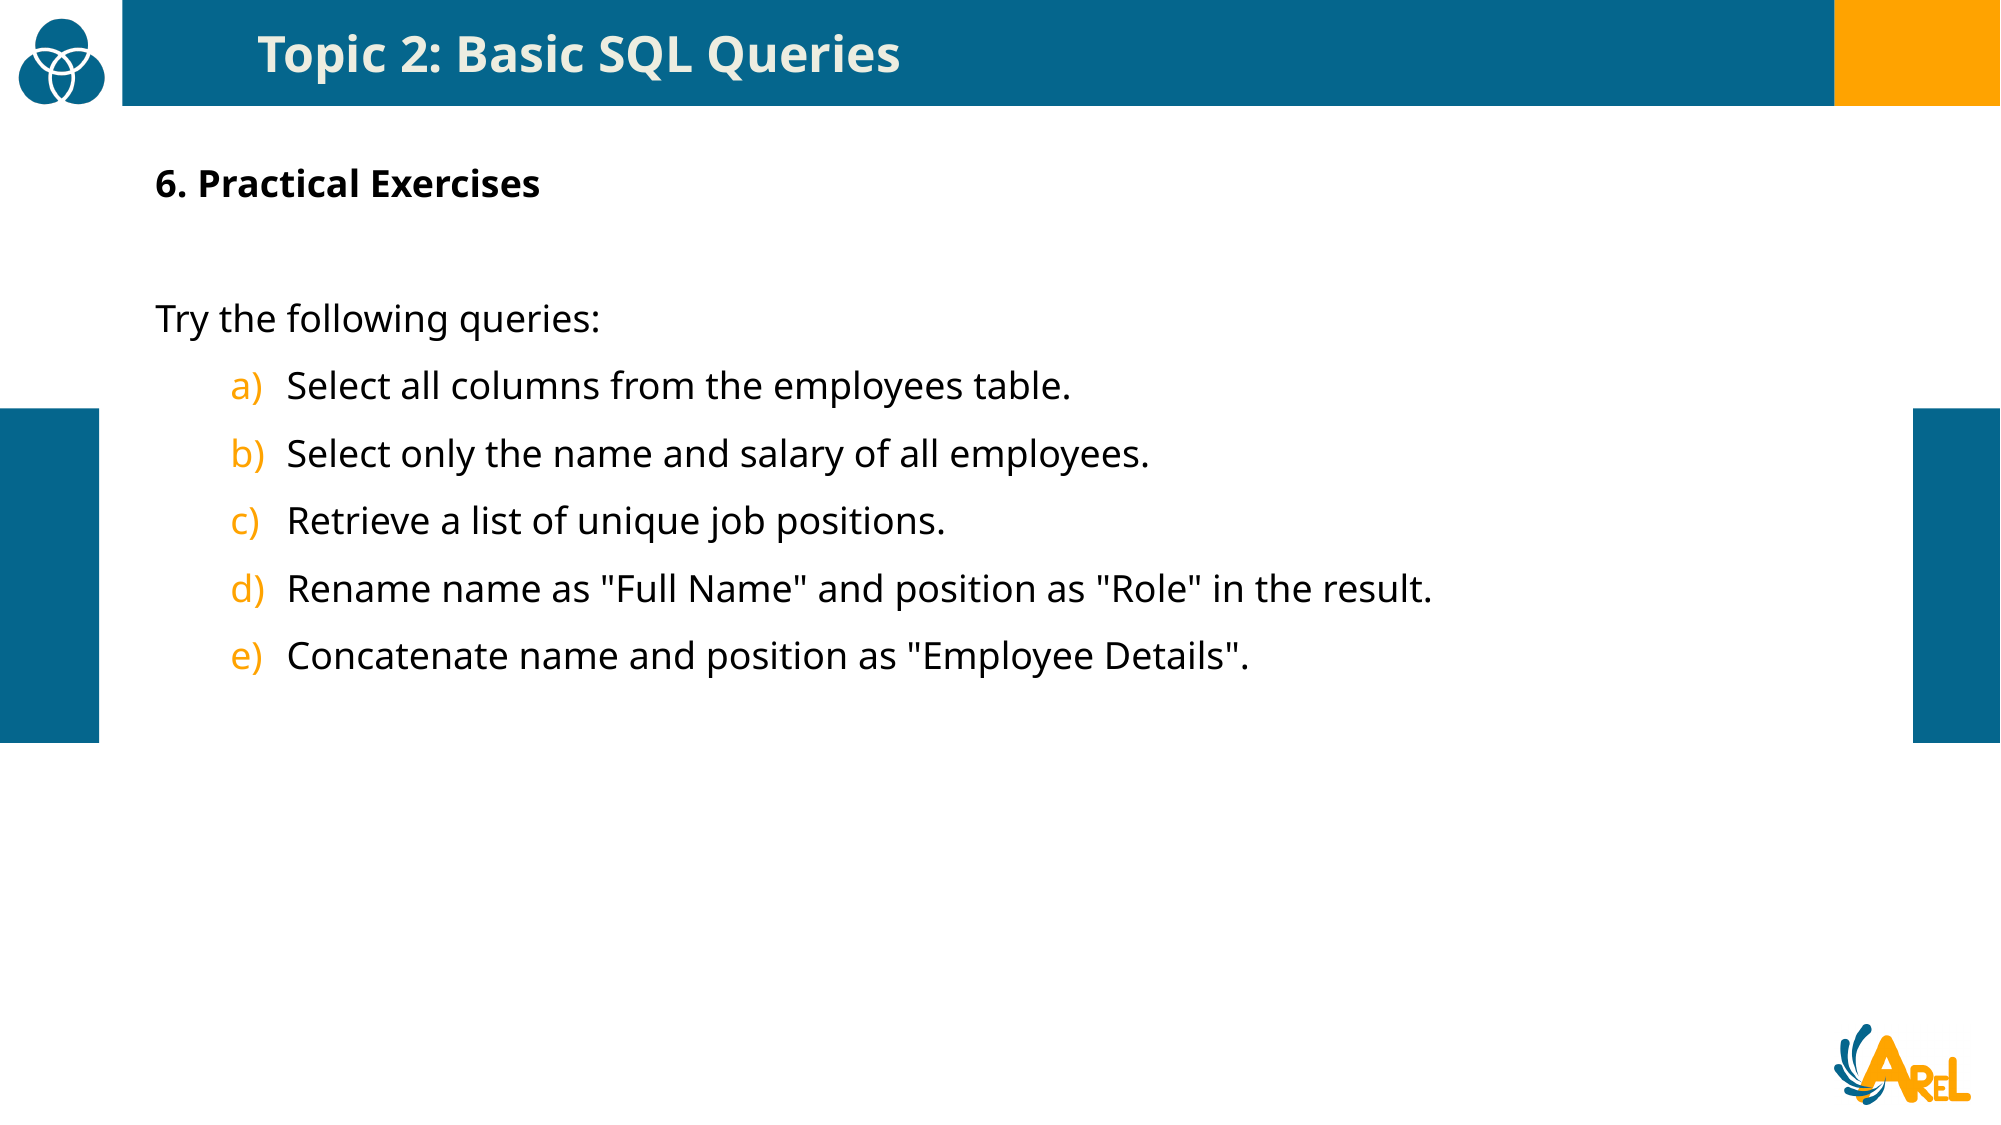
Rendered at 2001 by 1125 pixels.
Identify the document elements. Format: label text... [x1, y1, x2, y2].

text_box 6. Practical Exercises Try the following queries: Select all columns from the employees table. Select only the name and salary of all employees. Retrieve a list of unique job positions. Rename name as "Full Name" and position as "Role" in the result. Concatenate name and position as "Employee Details". [140, 129, 1683, 685]
text_box [1912, 407, 2000, 744]
text_box [0, 407, 100, 744]
picture [1834, 1024, 1971, 1105]
text_box Topic 2: Basic SQL Queries [243, 15, 1600, 91]
picture [0, 0, 123, 123]
